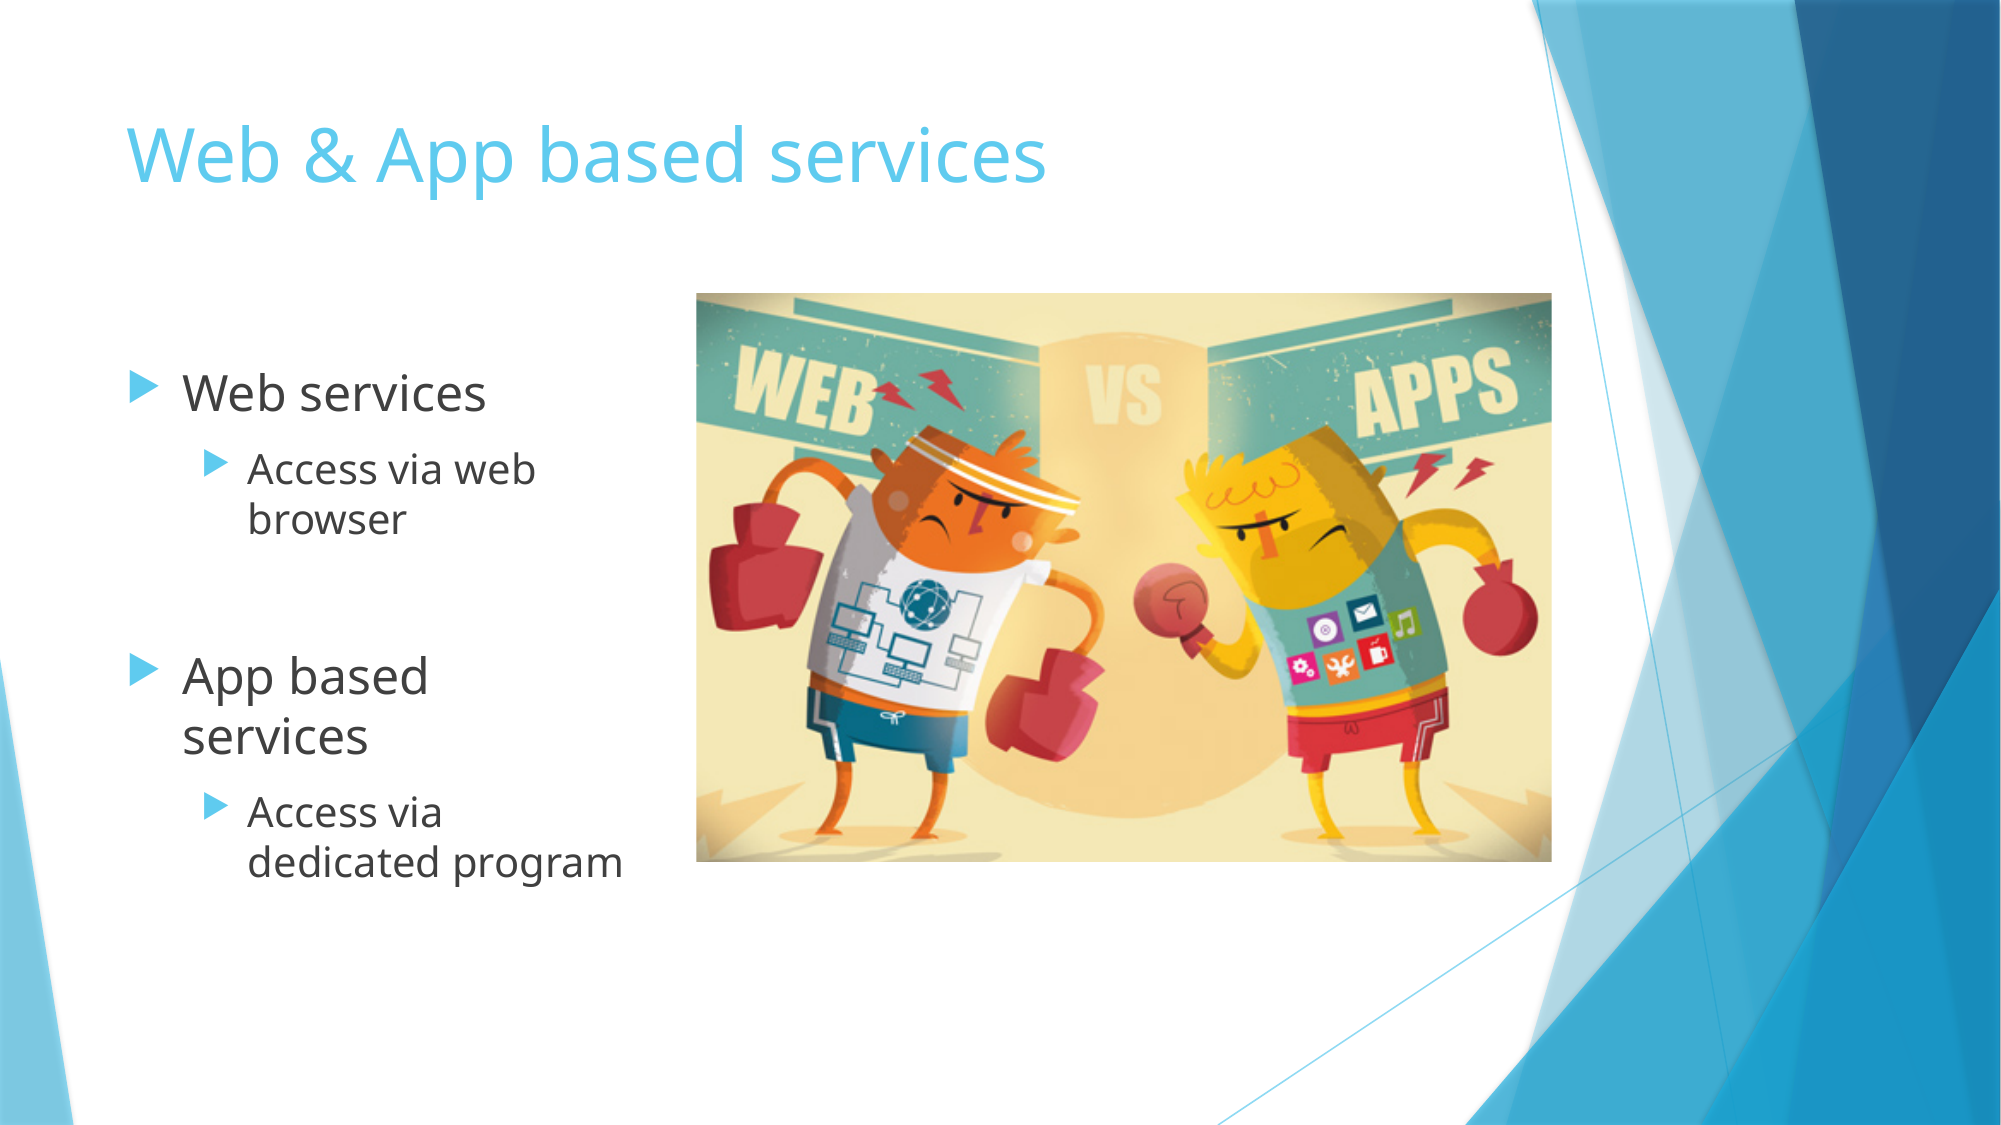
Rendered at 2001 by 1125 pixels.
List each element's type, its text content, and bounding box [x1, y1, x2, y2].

picture [695, 292, 1553, 862]
list Web services Access via web browser App based services Access via dedicated program [111, 354, 642, 992]
title Web & App based services [111, 99, 1522, 317]
